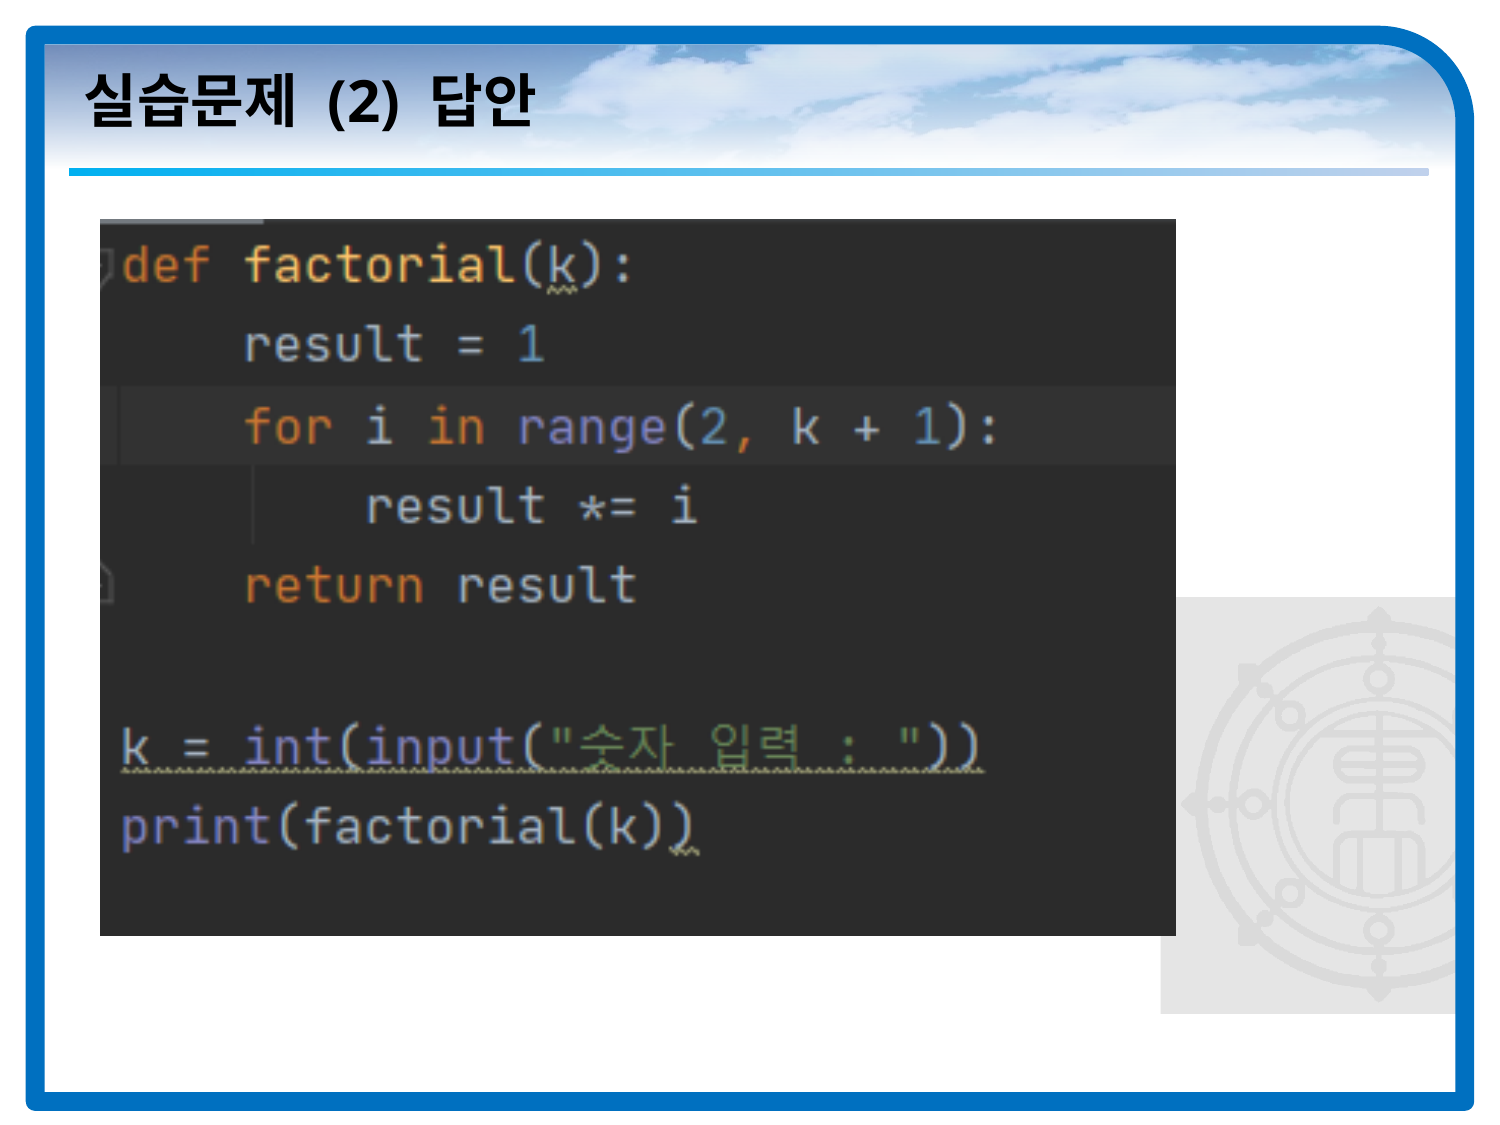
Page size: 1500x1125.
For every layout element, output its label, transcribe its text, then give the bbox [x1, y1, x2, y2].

picture [100, 219, 1176, 936]
title 실습문제 (2) 답안 [68, 35, 1419, 163]
